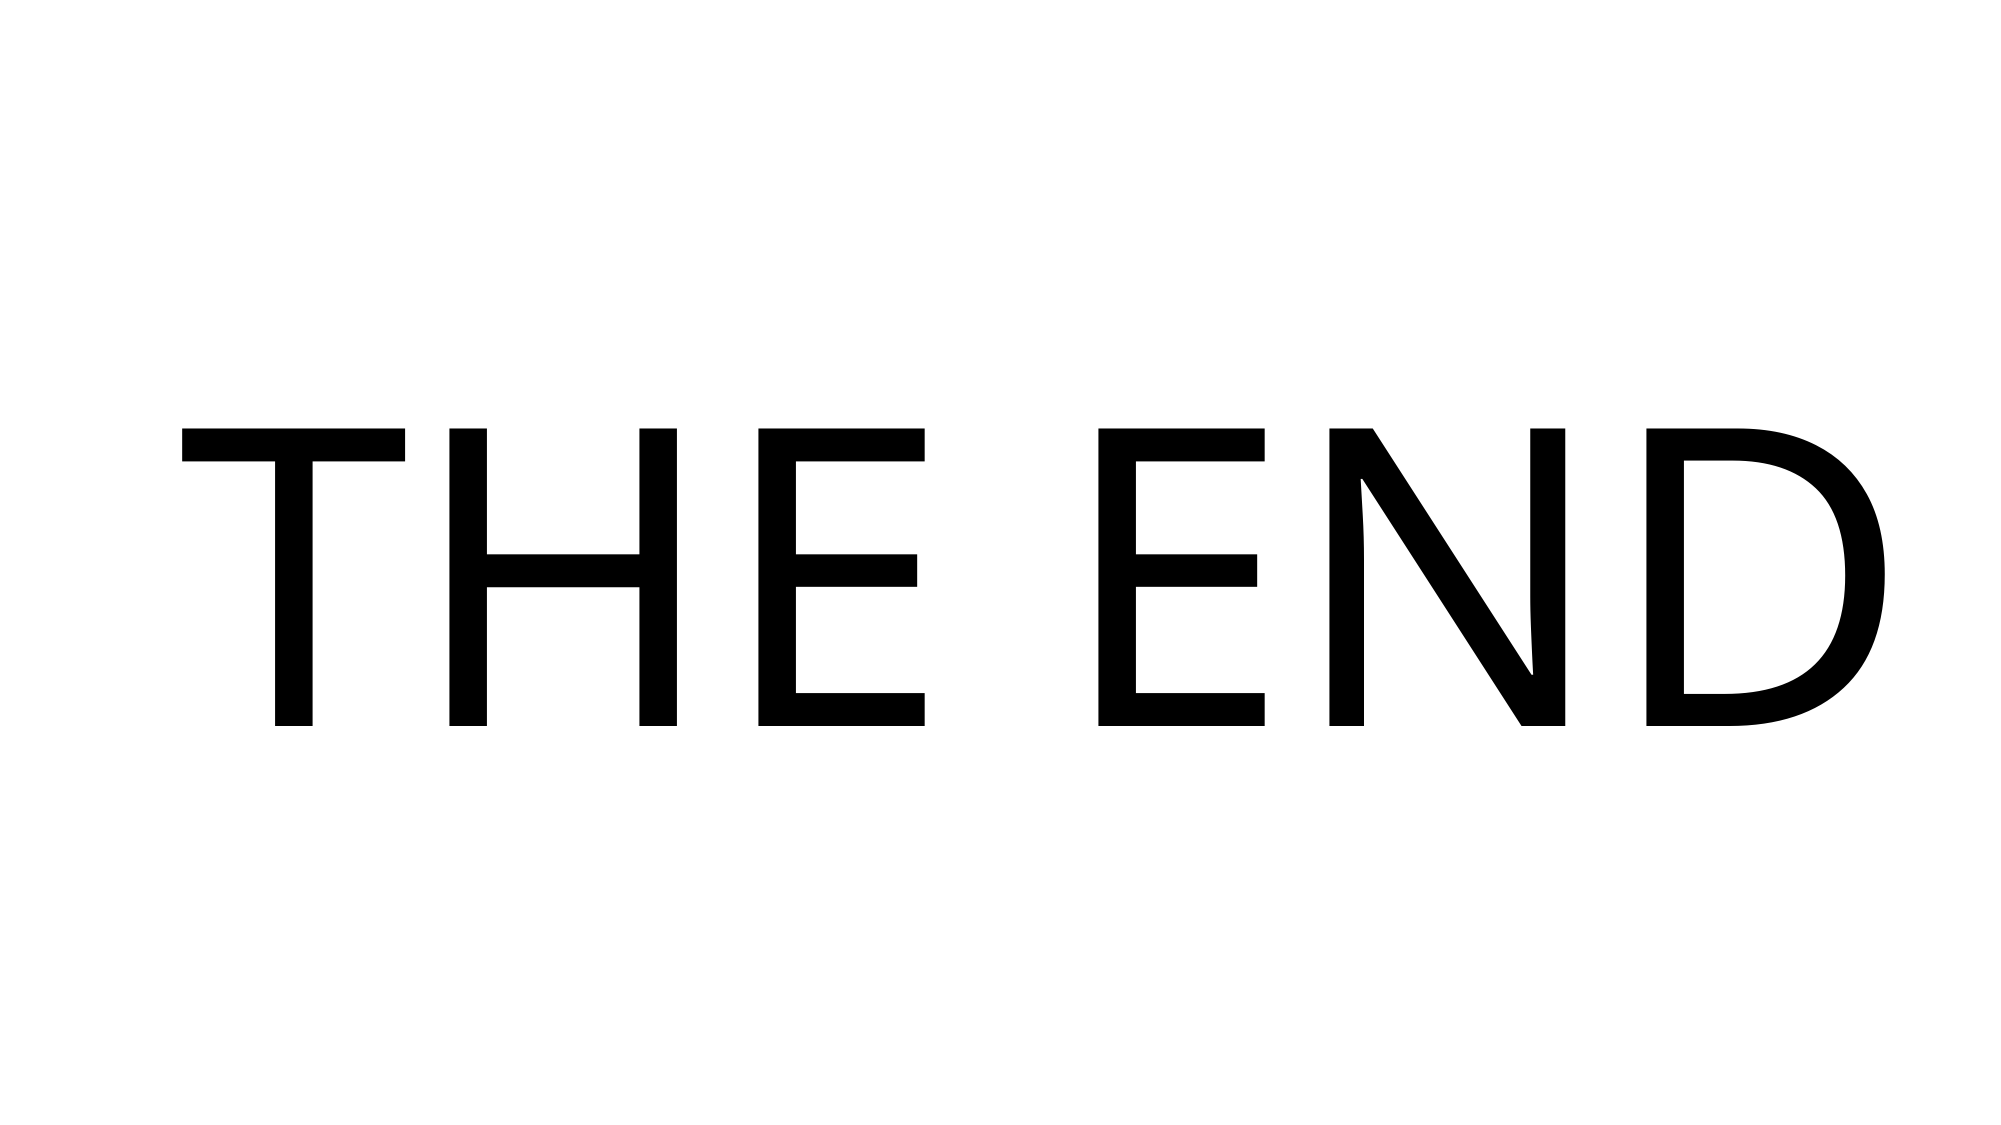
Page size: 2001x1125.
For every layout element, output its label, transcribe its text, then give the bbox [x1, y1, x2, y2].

text_box THE END [163, 302, 2000, 818]
